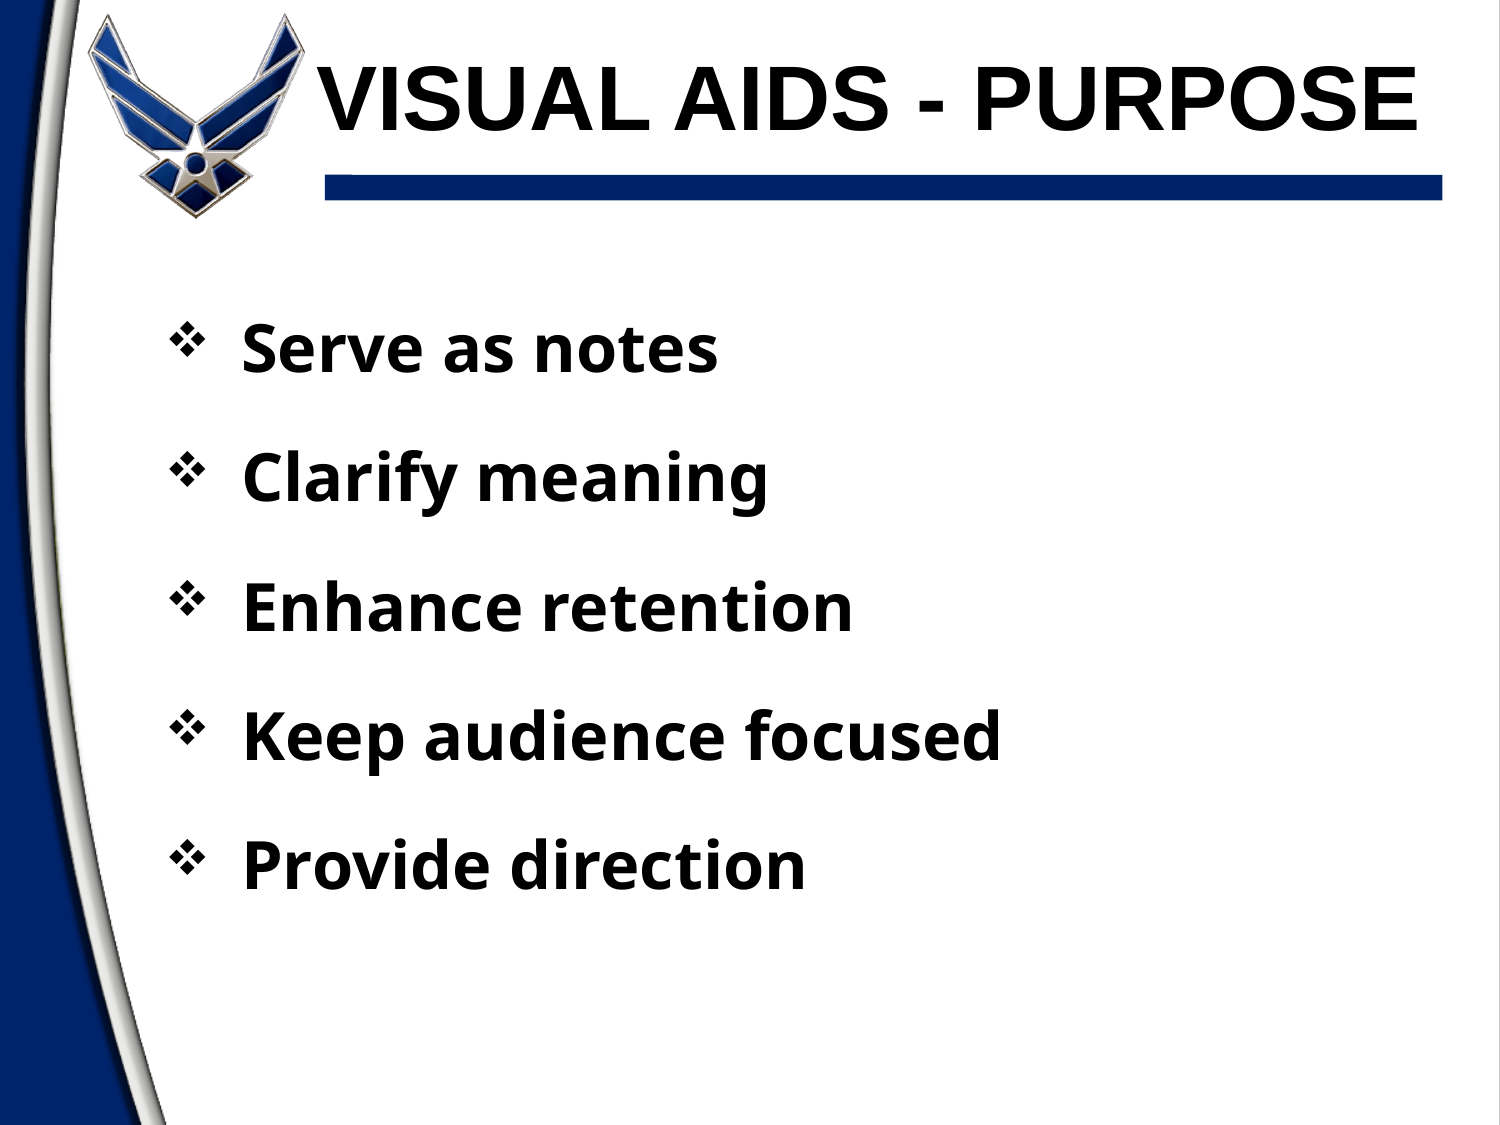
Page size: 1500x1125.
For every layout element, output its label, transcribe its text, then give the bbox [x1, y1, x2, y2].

picture [0, 0, 1500, 1125]
title VISUAL AIDS - Purpose [87, 0, 1438, 196]
list Serve as notes Clarify meaning Enhance retention Keep audience focused Provide direction [149, 262, 1351, 963]
